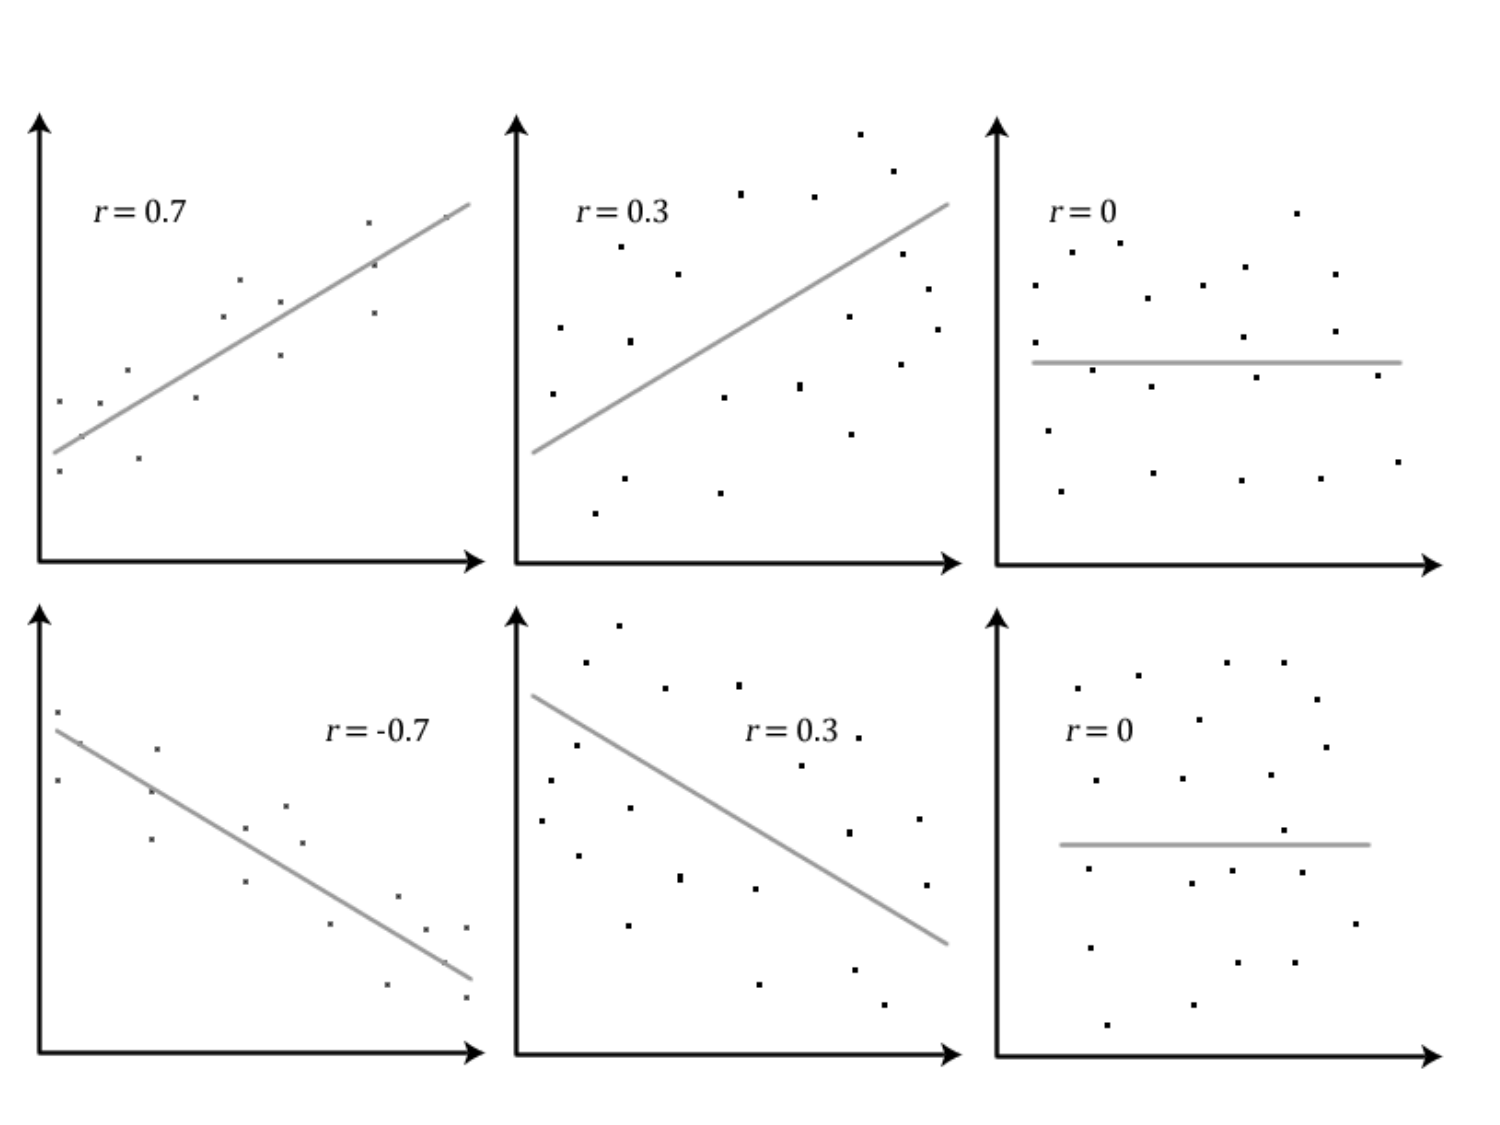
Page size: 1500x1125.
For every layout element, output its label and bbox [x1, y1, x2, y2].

picture [4, 101, 1477, 1080]
